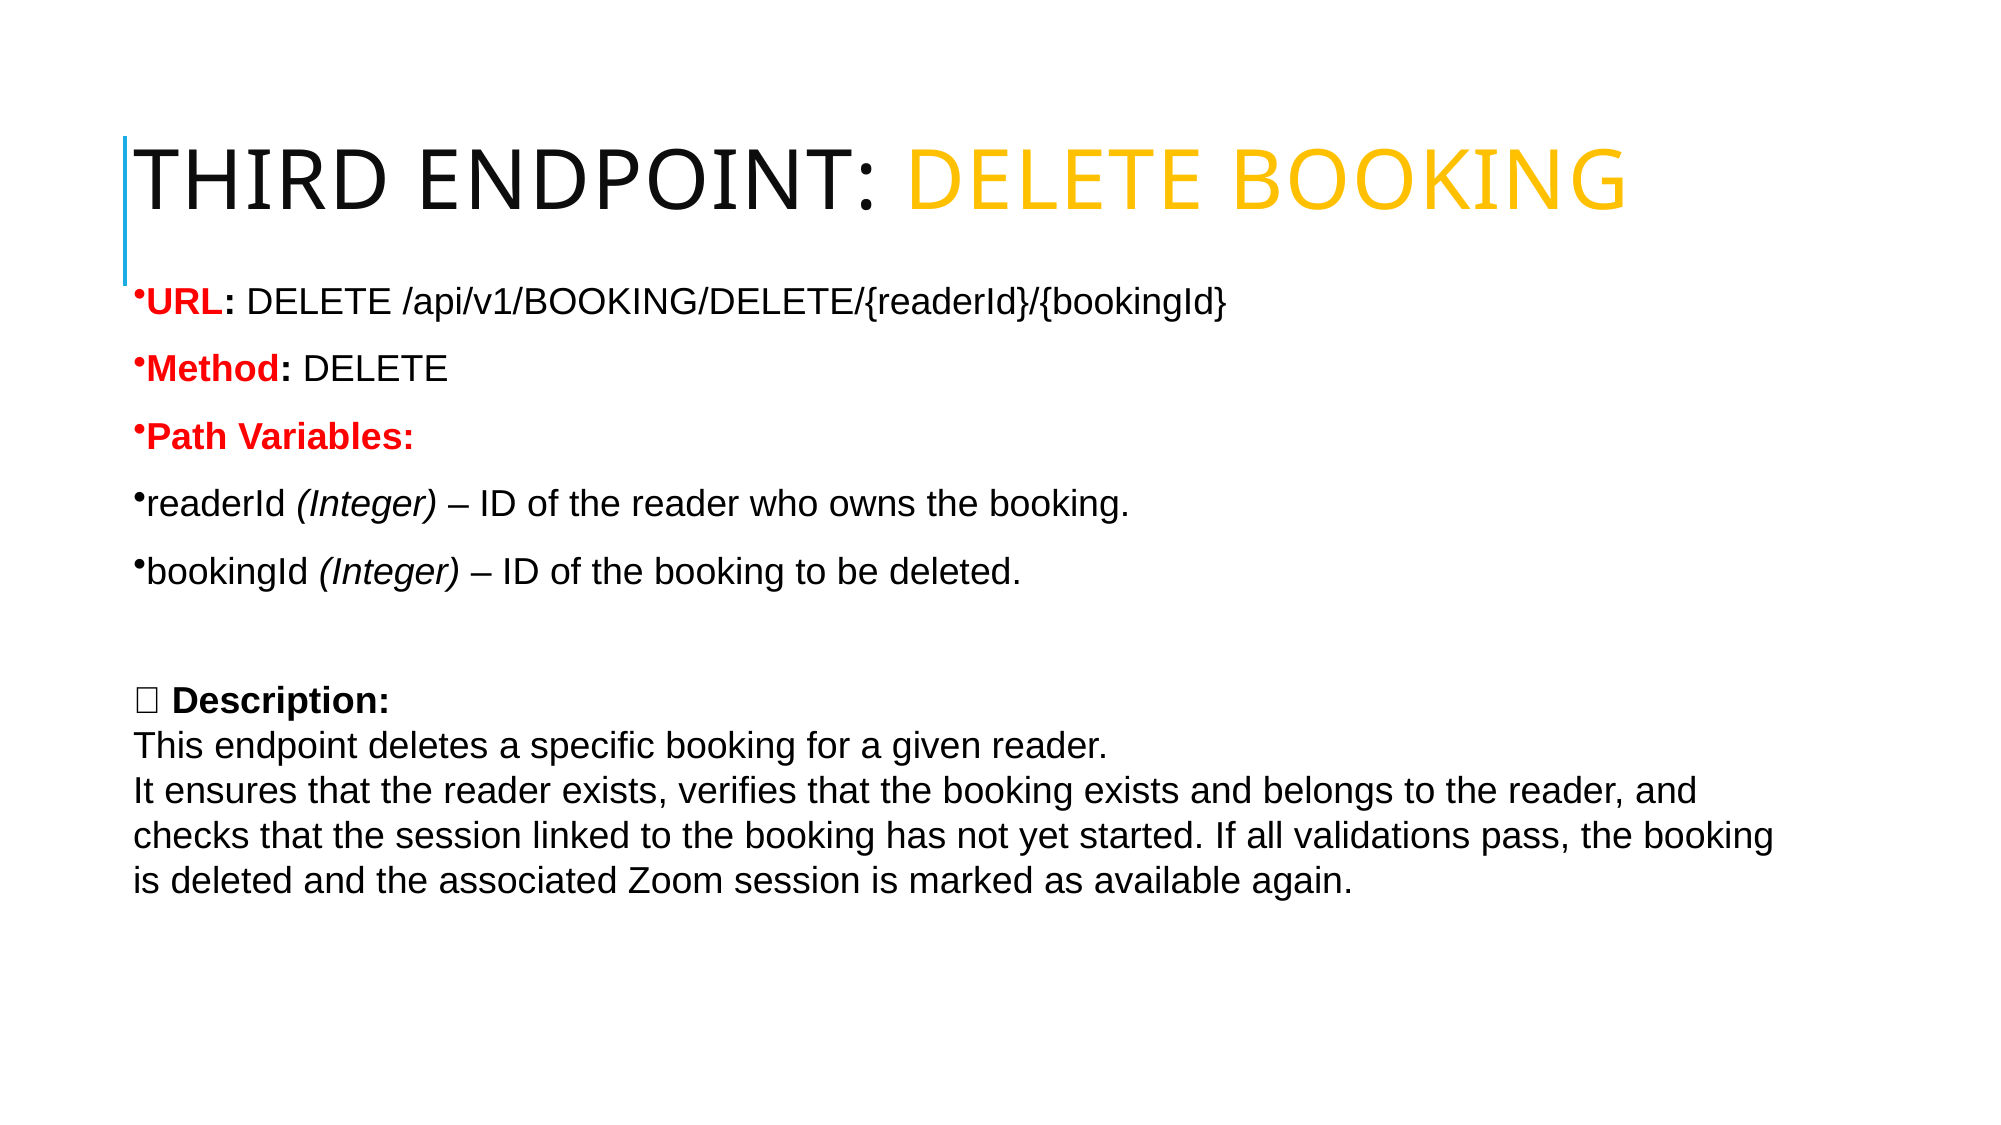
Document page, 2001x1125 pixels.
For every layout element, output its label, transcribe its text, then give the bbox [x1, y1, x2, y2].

text_box URL: DELETE /api/v1/BOOKING/DELETE/{readerId}/{bookingId} Method: DELETE Path Variables: readerId (Integer) – ID of the reader who owns the booking. bookingId (Integer) – ID of the booking to be deleted. [118, 246, 1948, 667]
text_box 📄 Description: This endpoint deletes a specific booking for a given reader. It ensures that the reader exists, verifies that the booking exists and belongs to the reader, and checks that the session linked to the booking has not yet started. If all validations pass, the booking is deleted and the associated Zoom session is marked as available again. [118, 668, 1824, 909]
title Third Endpoint: Delete Booking [118, 80, 1863, 246]
